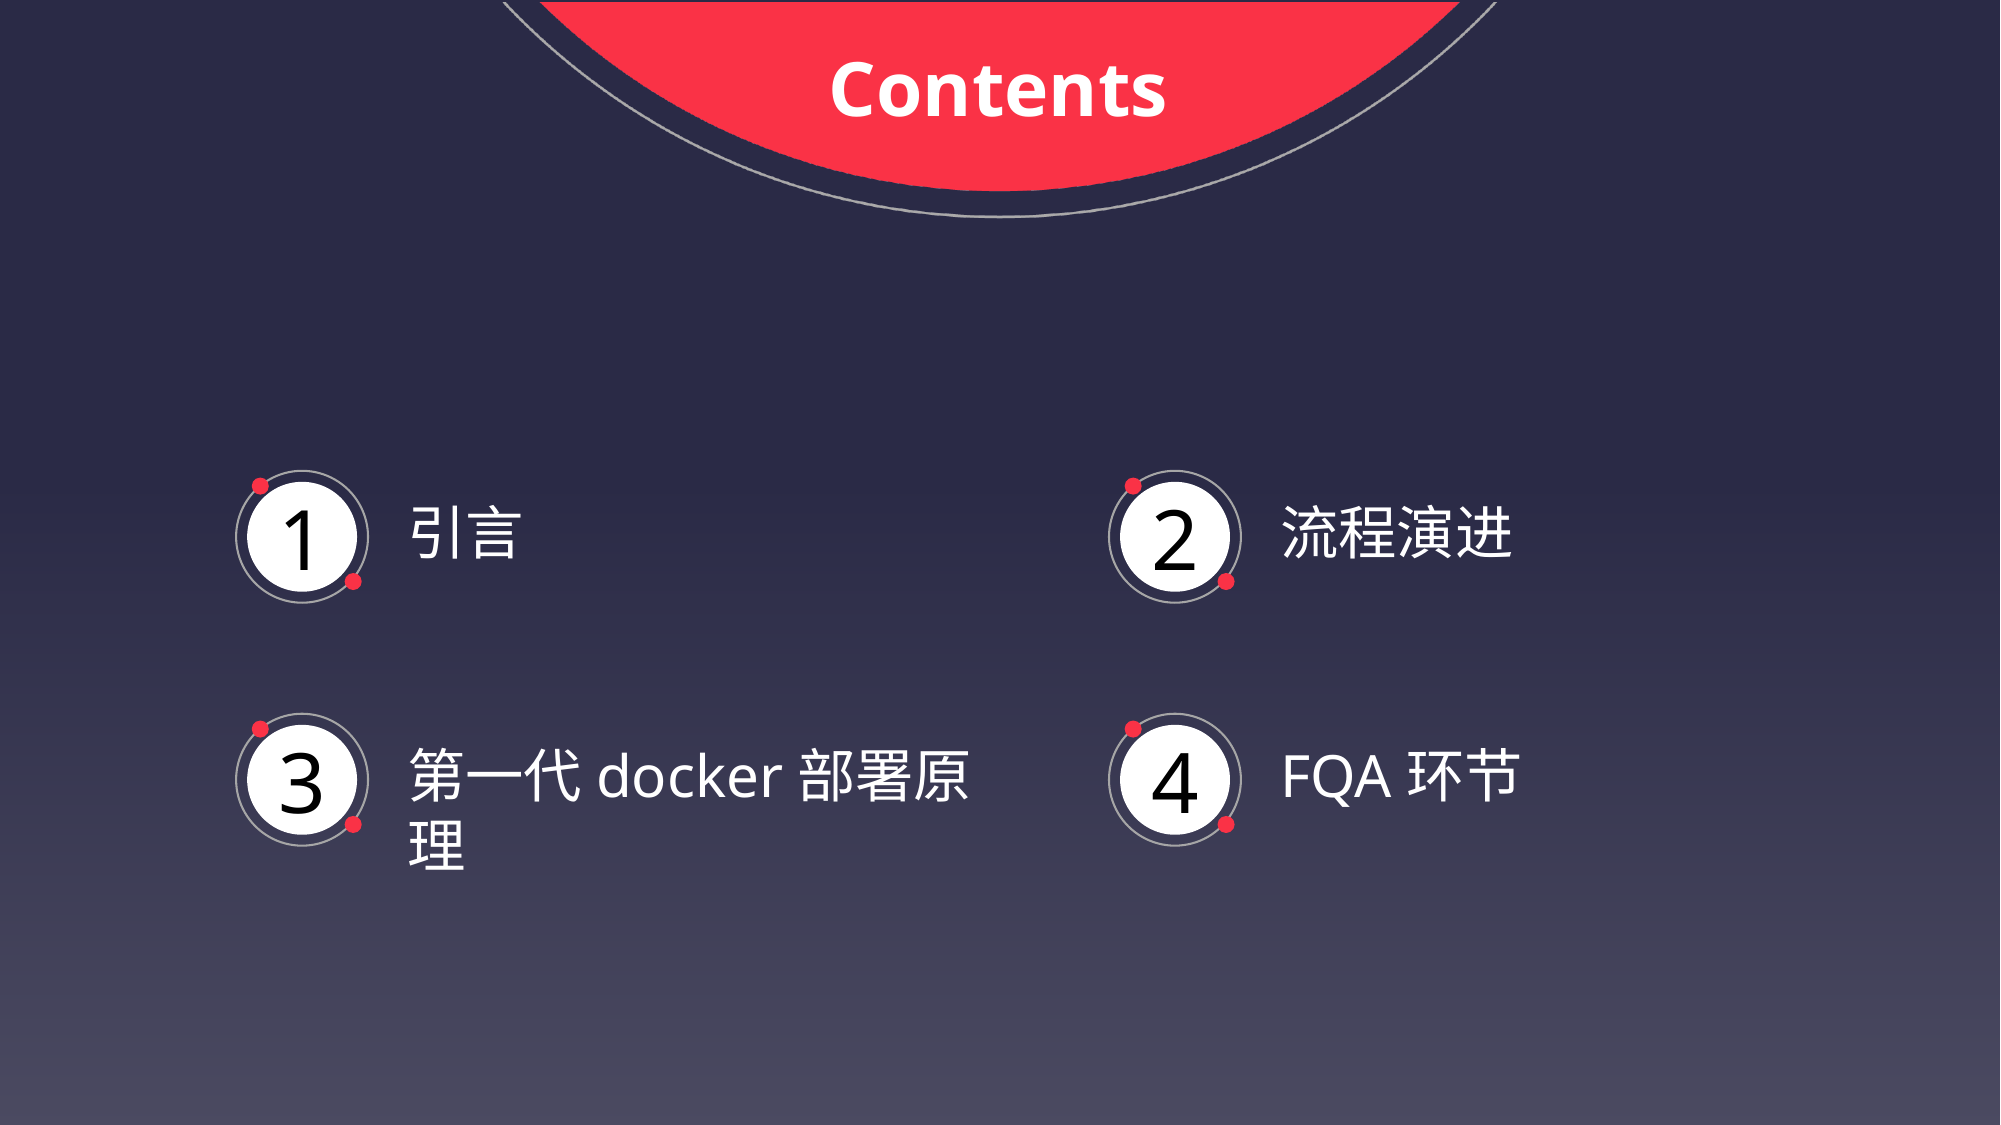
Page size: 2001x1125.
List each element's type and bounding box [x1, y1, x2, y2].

text_box [236, 713, 1038, 846]
text_box [1108, 470, 1836, 603]
picture [0, 2, 1999, 1125]
text_box [1108, 713, 1836, 846]
text_box [236, 470, 963, 603]
